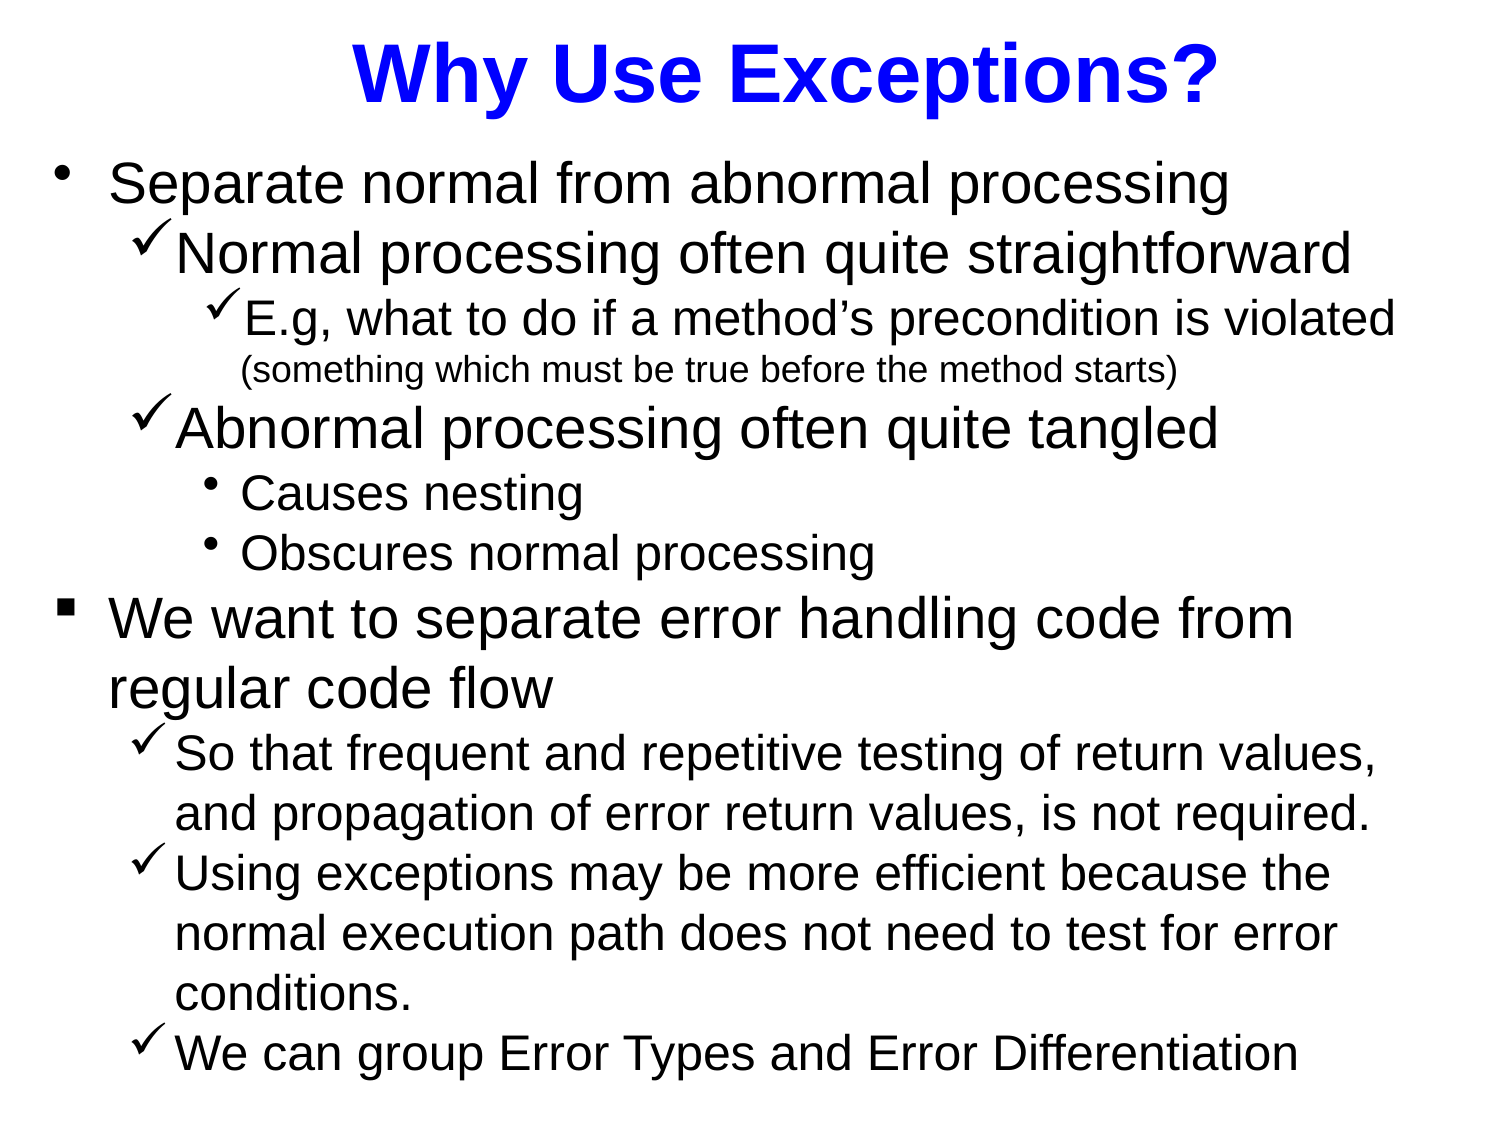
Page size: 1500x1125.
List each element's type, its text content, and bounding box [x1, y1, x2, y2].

list Separate normal from abnormal processing Normal processing often quite straightforward E.g, what to do if a method’s precondition is violated (something which must be true before the method starts) Abnormal processing often quite tangled Causes nesting Obscures normal processing We want to separate error handling code from regular code flow So that frequent and repetitive testing of return values, and propagation of error return values, is not required. Using exceptions may be more efficient because the normal execution path does not need to test for error conditions. We can group Error Types and Error Differentiation [37, 137, 1475, 1088]
title Why Use Exceptions? [150, 0, 1425, 137]
